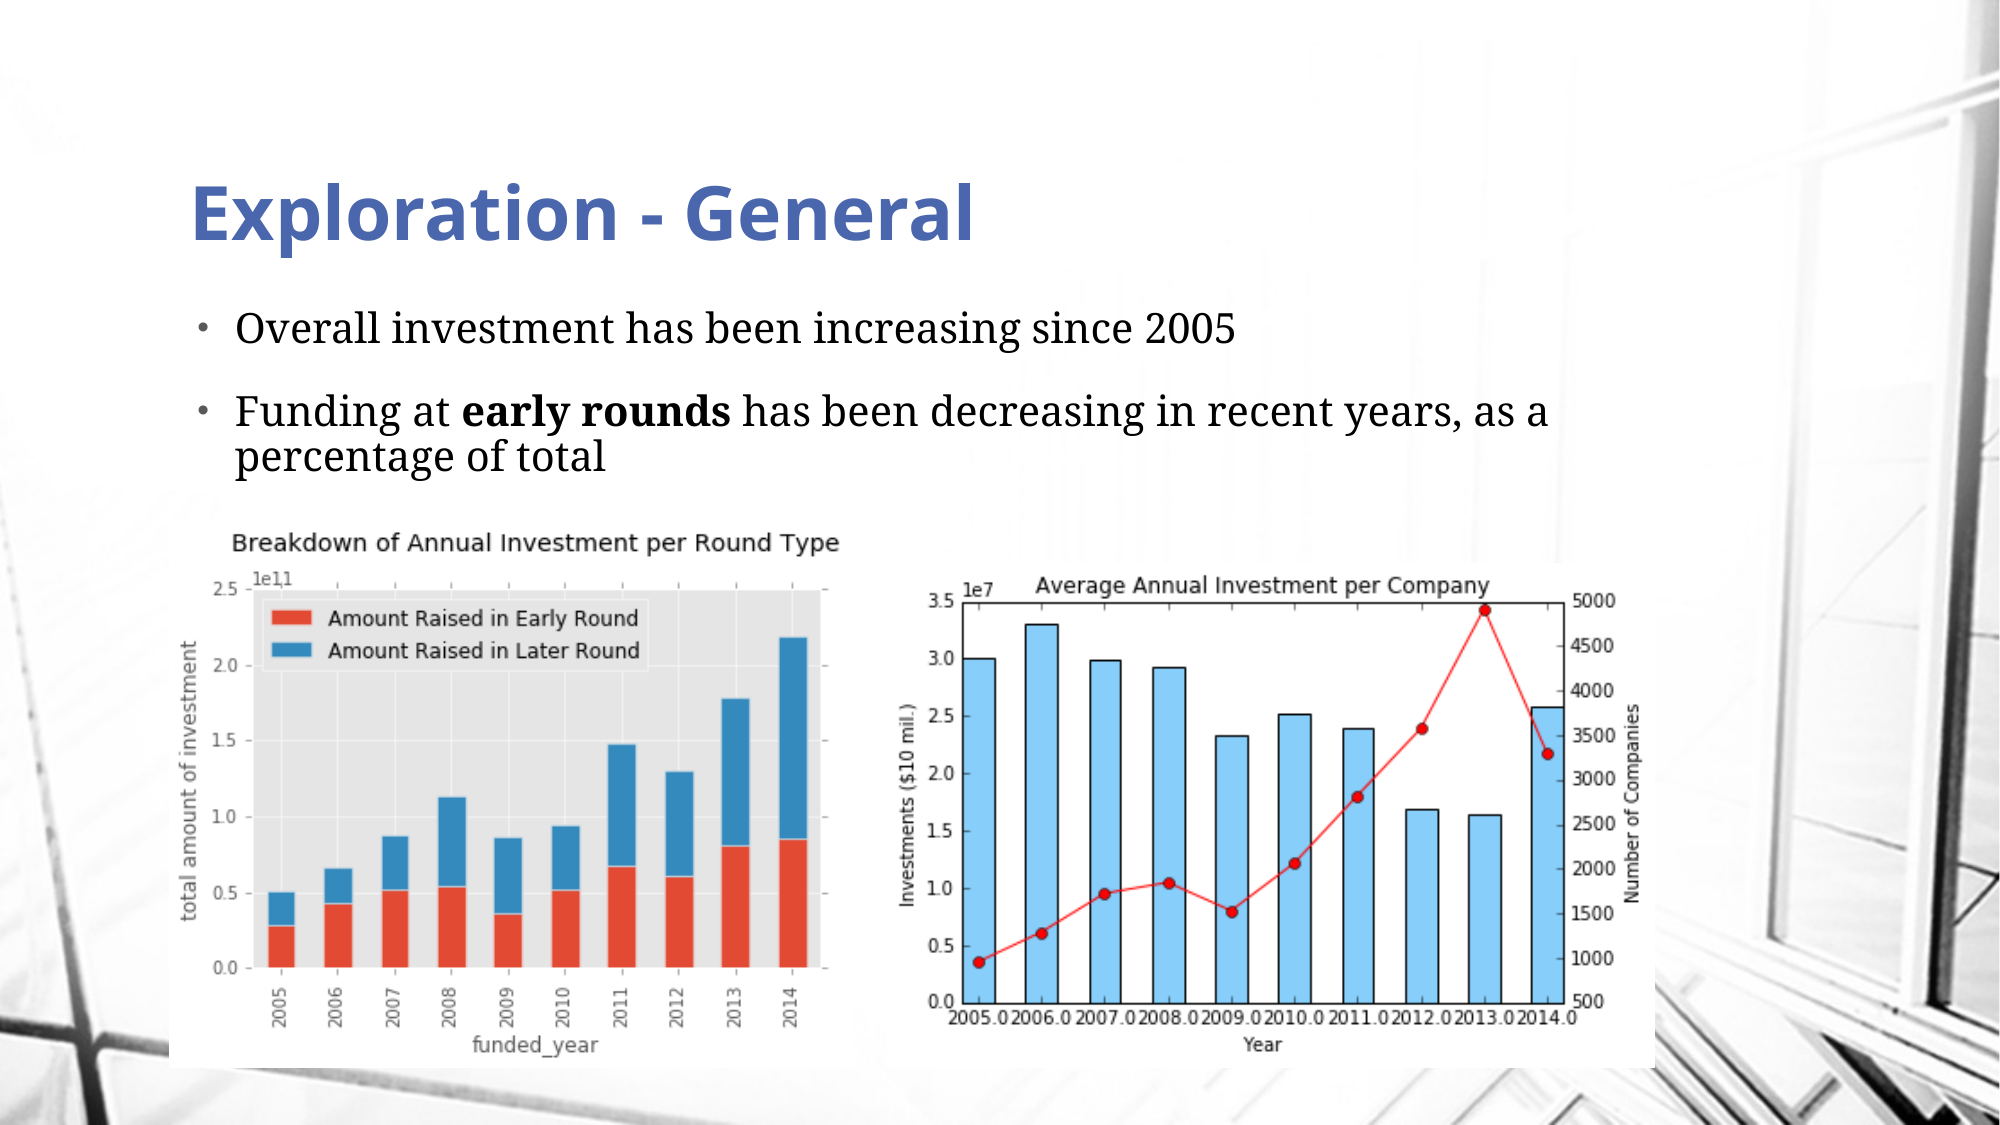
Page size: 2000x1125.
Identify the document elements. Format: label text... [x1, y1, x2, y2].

list Overall investment has been increasing since 2005 Funding at early rounds has been decreasing in recent years, as a percentage of total [174, 299, 1675, 988]
picture [0, 0, 2000, 1125]
title Exploration - General [174, 87, 1600, 263]
